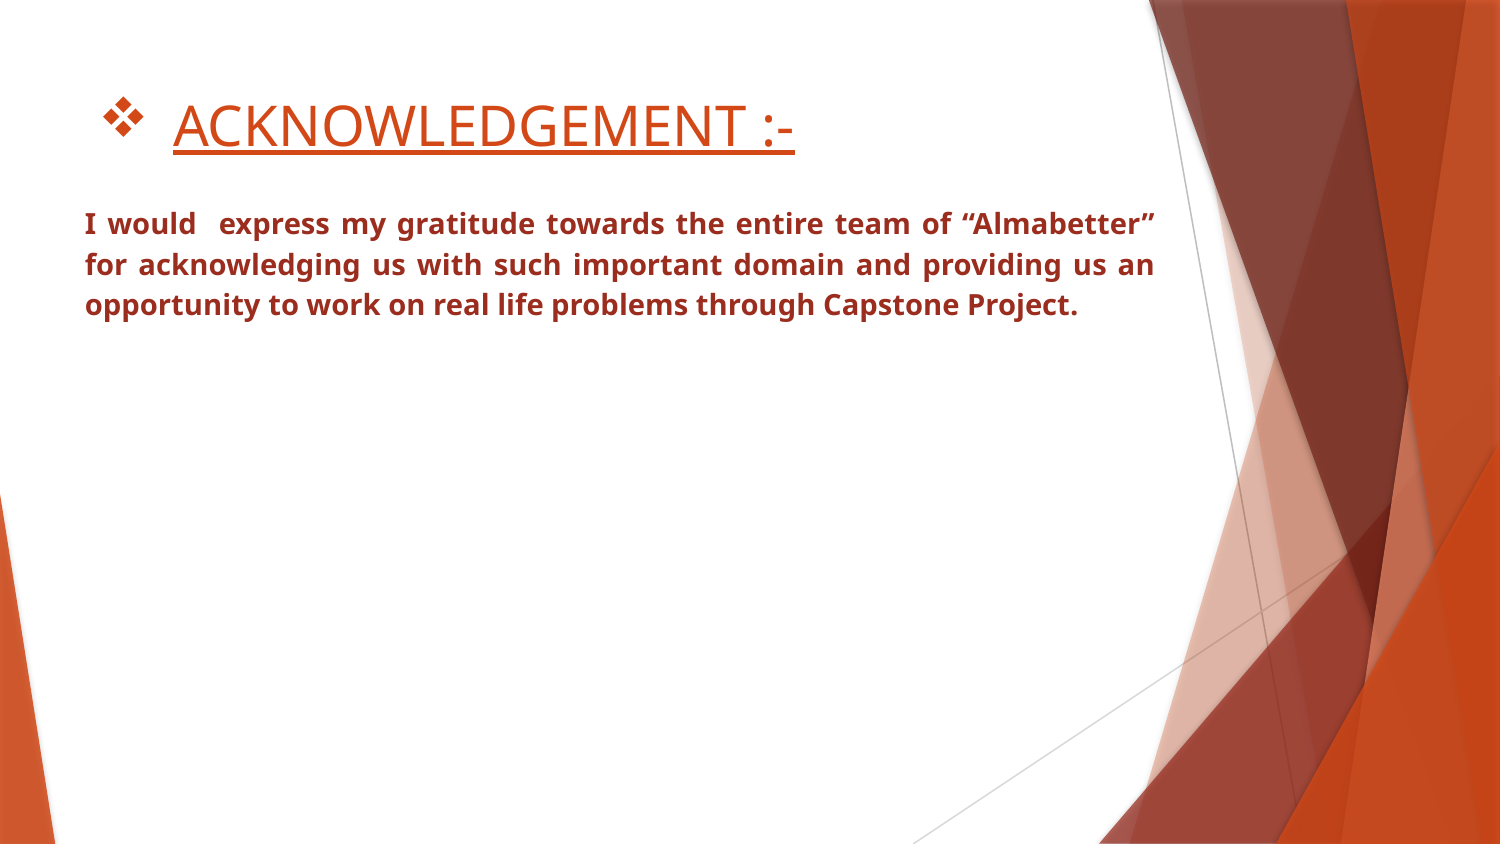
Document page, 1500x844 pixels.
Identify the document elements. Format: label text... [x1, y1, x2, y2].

list I would express my gratitude towards the entire team of “Almabetter” for acknowledging us with such important domain and providing us an opportunity to work on real life problems through Capstone Project. [51, 185, 1171, 746]
title ACKNOWLEDGEMENT :- [83, 75, 1141, 166]
